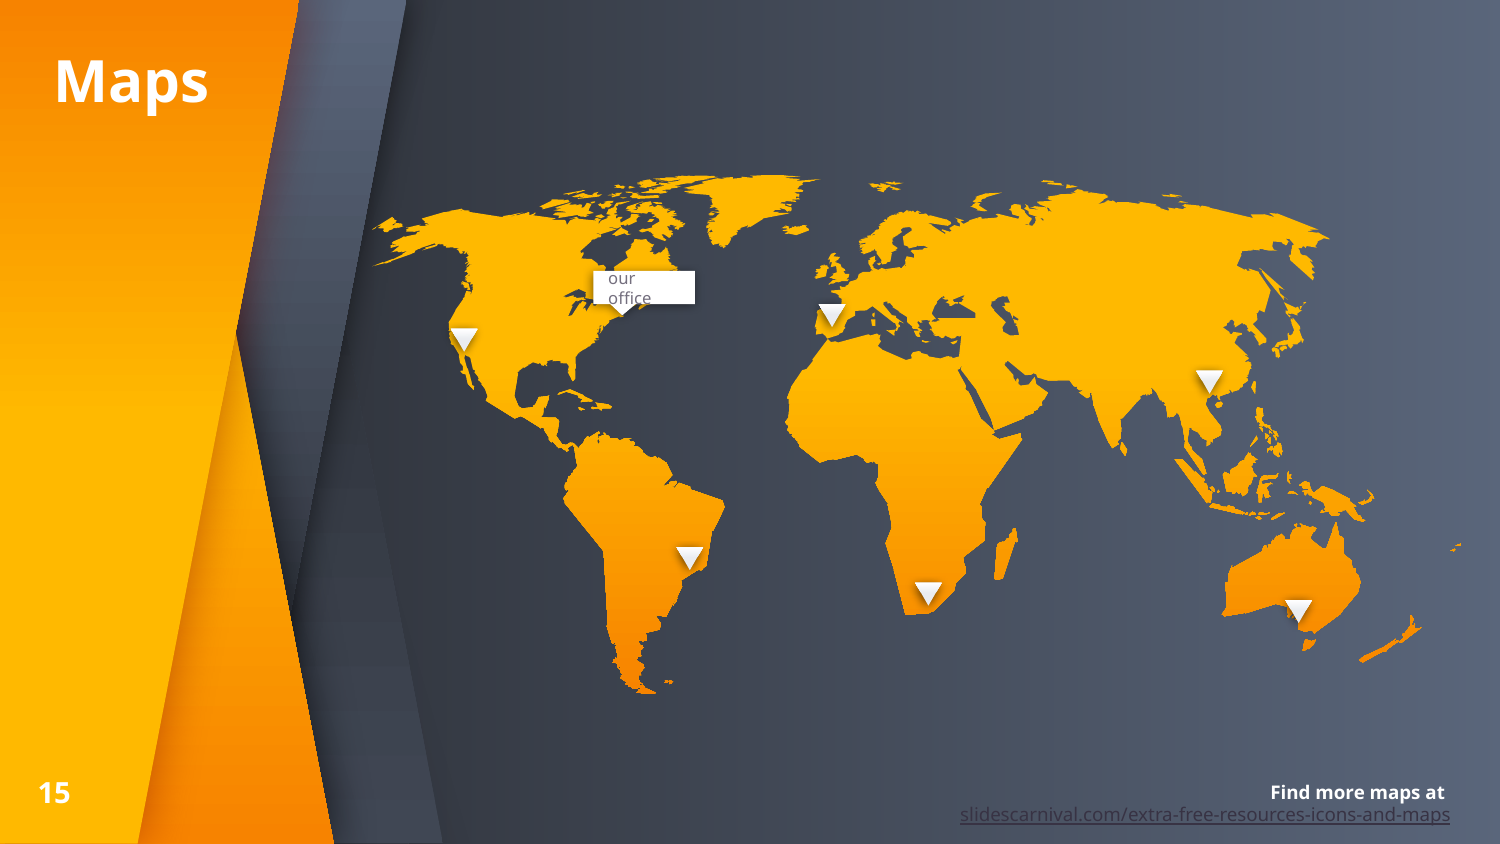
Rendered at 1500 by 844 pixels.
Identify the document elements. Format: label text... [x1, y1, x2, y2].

text_box [676, 547, 704, 571]
text_box [785, 189, 1330, 615]
text_box [1196, 370, 1223, 394]
text_box [1359, 615, 1422, 663]
text_box Find more maps at slidescarnival.com/extra-free-resources-icons-and-maps [796, 780, 1450, 814]
text_box [868, 181, 904, 193]
text_box <número> [37, 773, 98, 816]
text_box [1285, 600, 1312, 624]
text_box [1221, 522, 1361, 634]
text_box [818, 304, 846, 328]
text_box [915, 582, 942, 606]
text_box [371, 199, 725, 694]
text_box [1299, 481, 1366, 522]
text_box [607, 192, 623, 198]
text_box Maps [53, 50, 231, 115]
text_box [1358, 489, 1375, 505]
text_box [1040, 180, 1064, 186]
text_box [1065, 184, 1078, 189]
text_box [1302, 639, 1316, 651]
text_box [613, 184, 626, 189]
text_box [450, 328, 478, 352]
text_box [563, 189, 603, 199]
text_box [625, 174, 821, 249]
text_box our office [593, 270, 695, 316]
